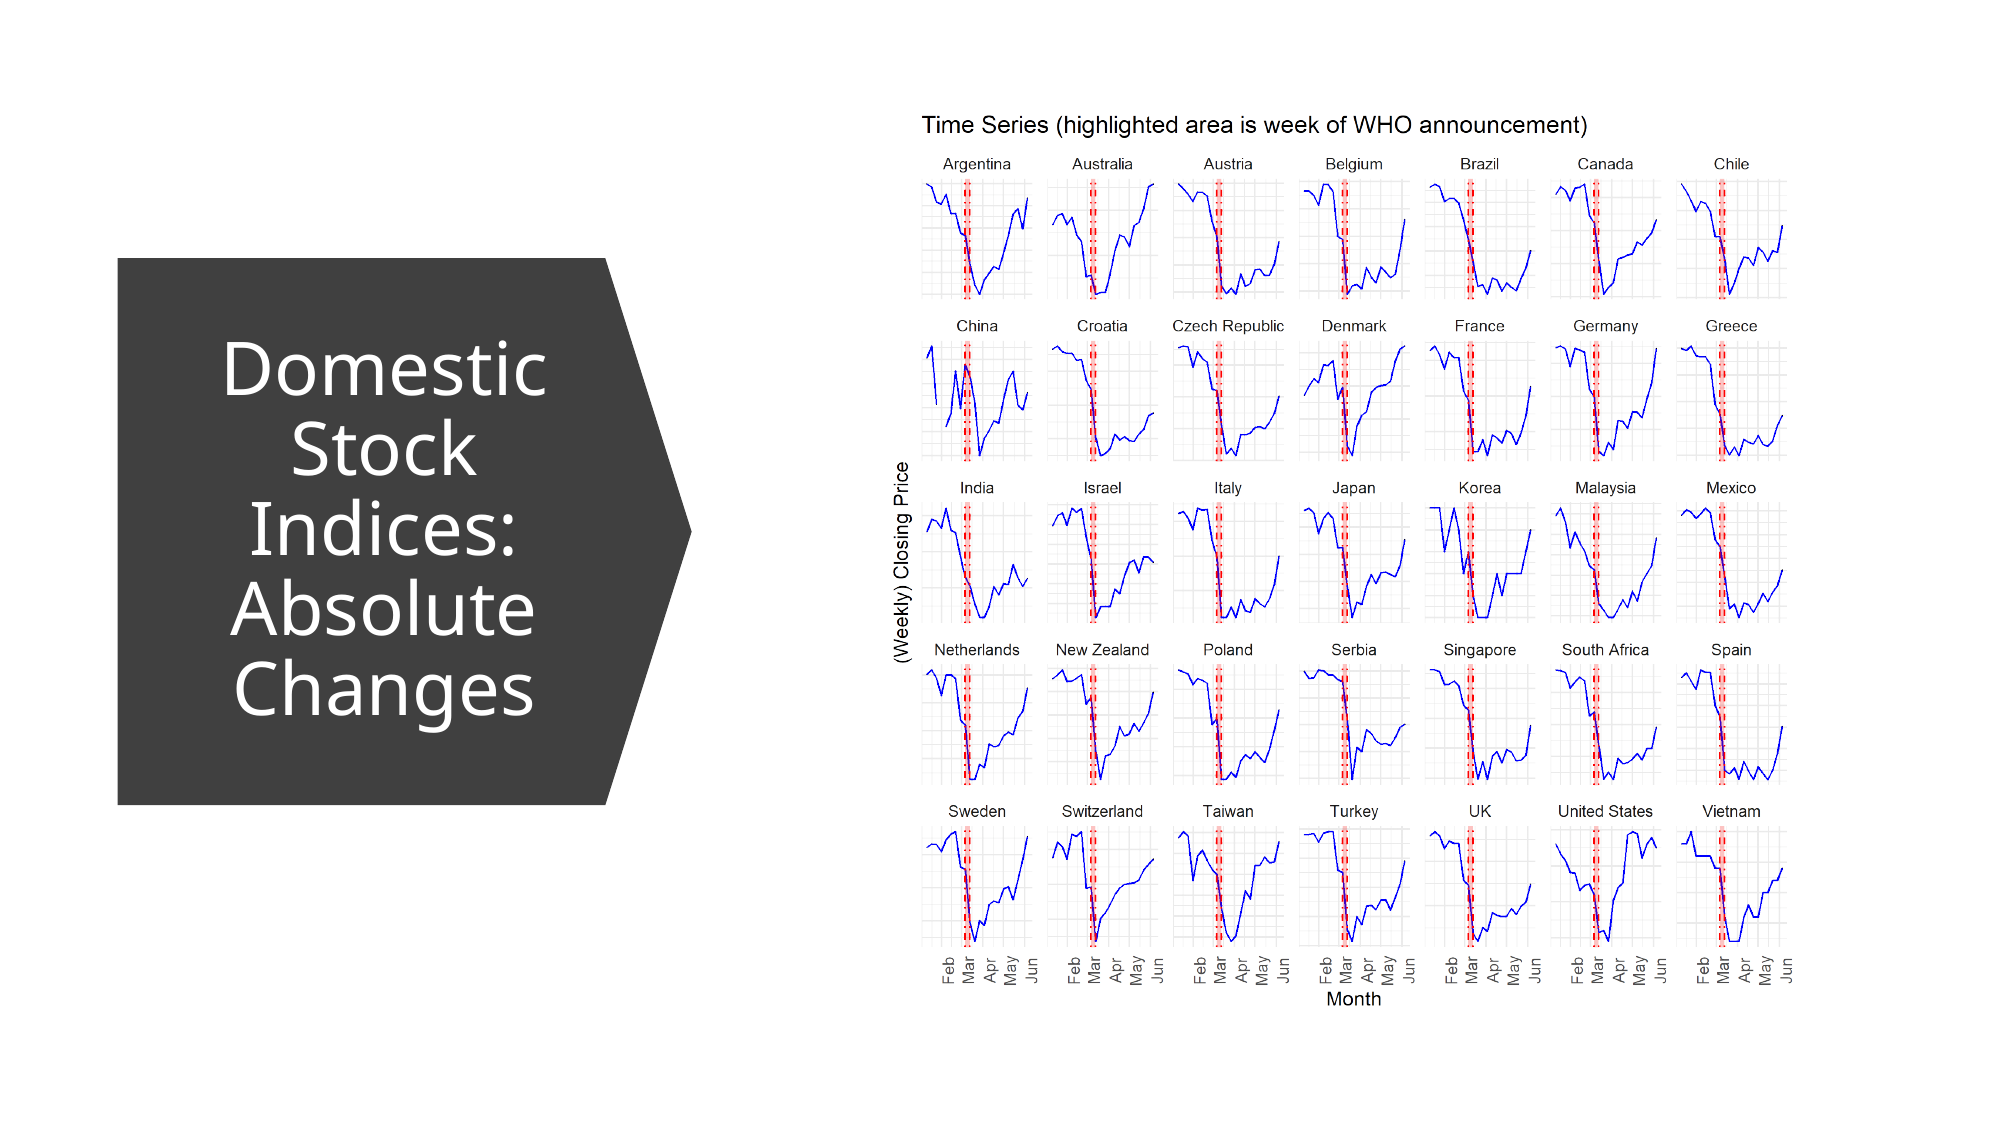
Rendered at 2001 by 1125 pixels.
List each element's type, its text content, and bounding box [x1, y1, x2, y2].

title Domestic Stock Indices: Absolute Changes [168, 322, 601, 741]
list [883, 105, 1797, 1020]
text_box [116, 257, 693, 807]
